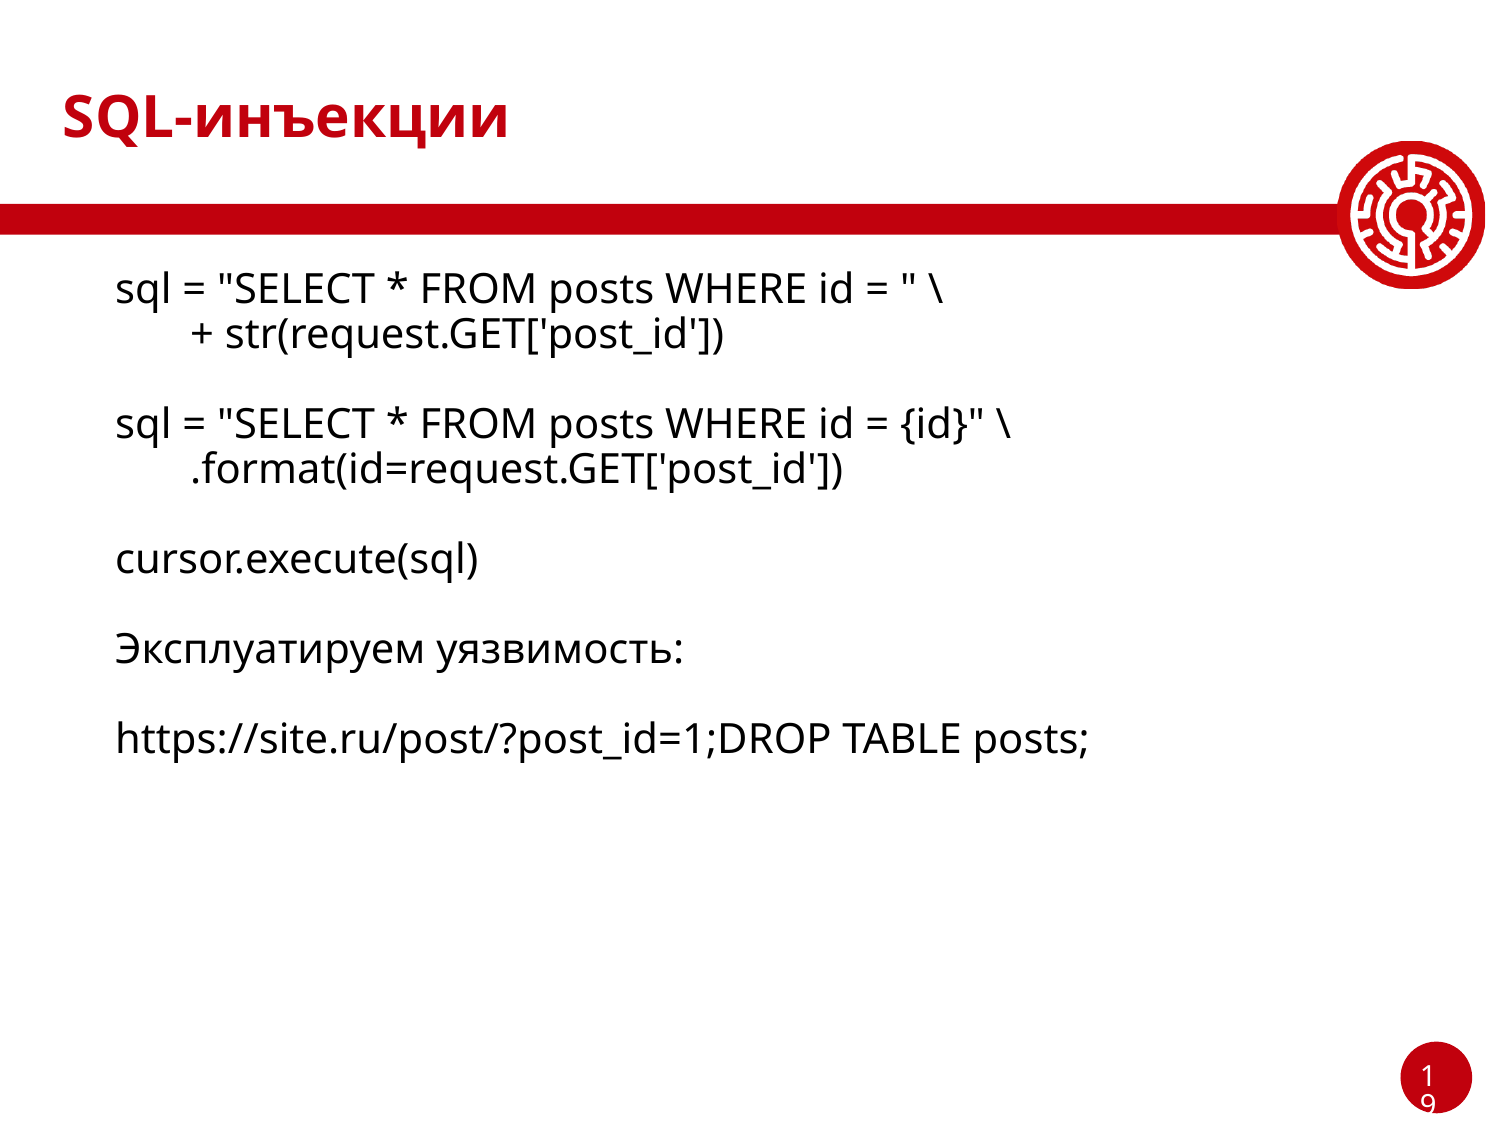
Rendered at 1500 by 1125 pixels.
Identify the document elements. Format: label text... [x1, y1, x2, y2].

list sql = "SELECT * FROM posts WHERE id = " \ + str(request.GET['post_id']) sql = "SELECT * FROM posts WHERE id = {id}" \ .format(id=request.GET['post_id']) cursor.execute(sql) Эксплуатируем уязвимость: https://site.ru/post/?post_id=1;DROP TABLE posts; [100, 259, 1405, 1048]
slide_number ‹#› [1404, 1047, 1468, 1108]
picture [1337, 141, 1485, 289]
title SQL-инъекции [47, 42, 1281, 185]
